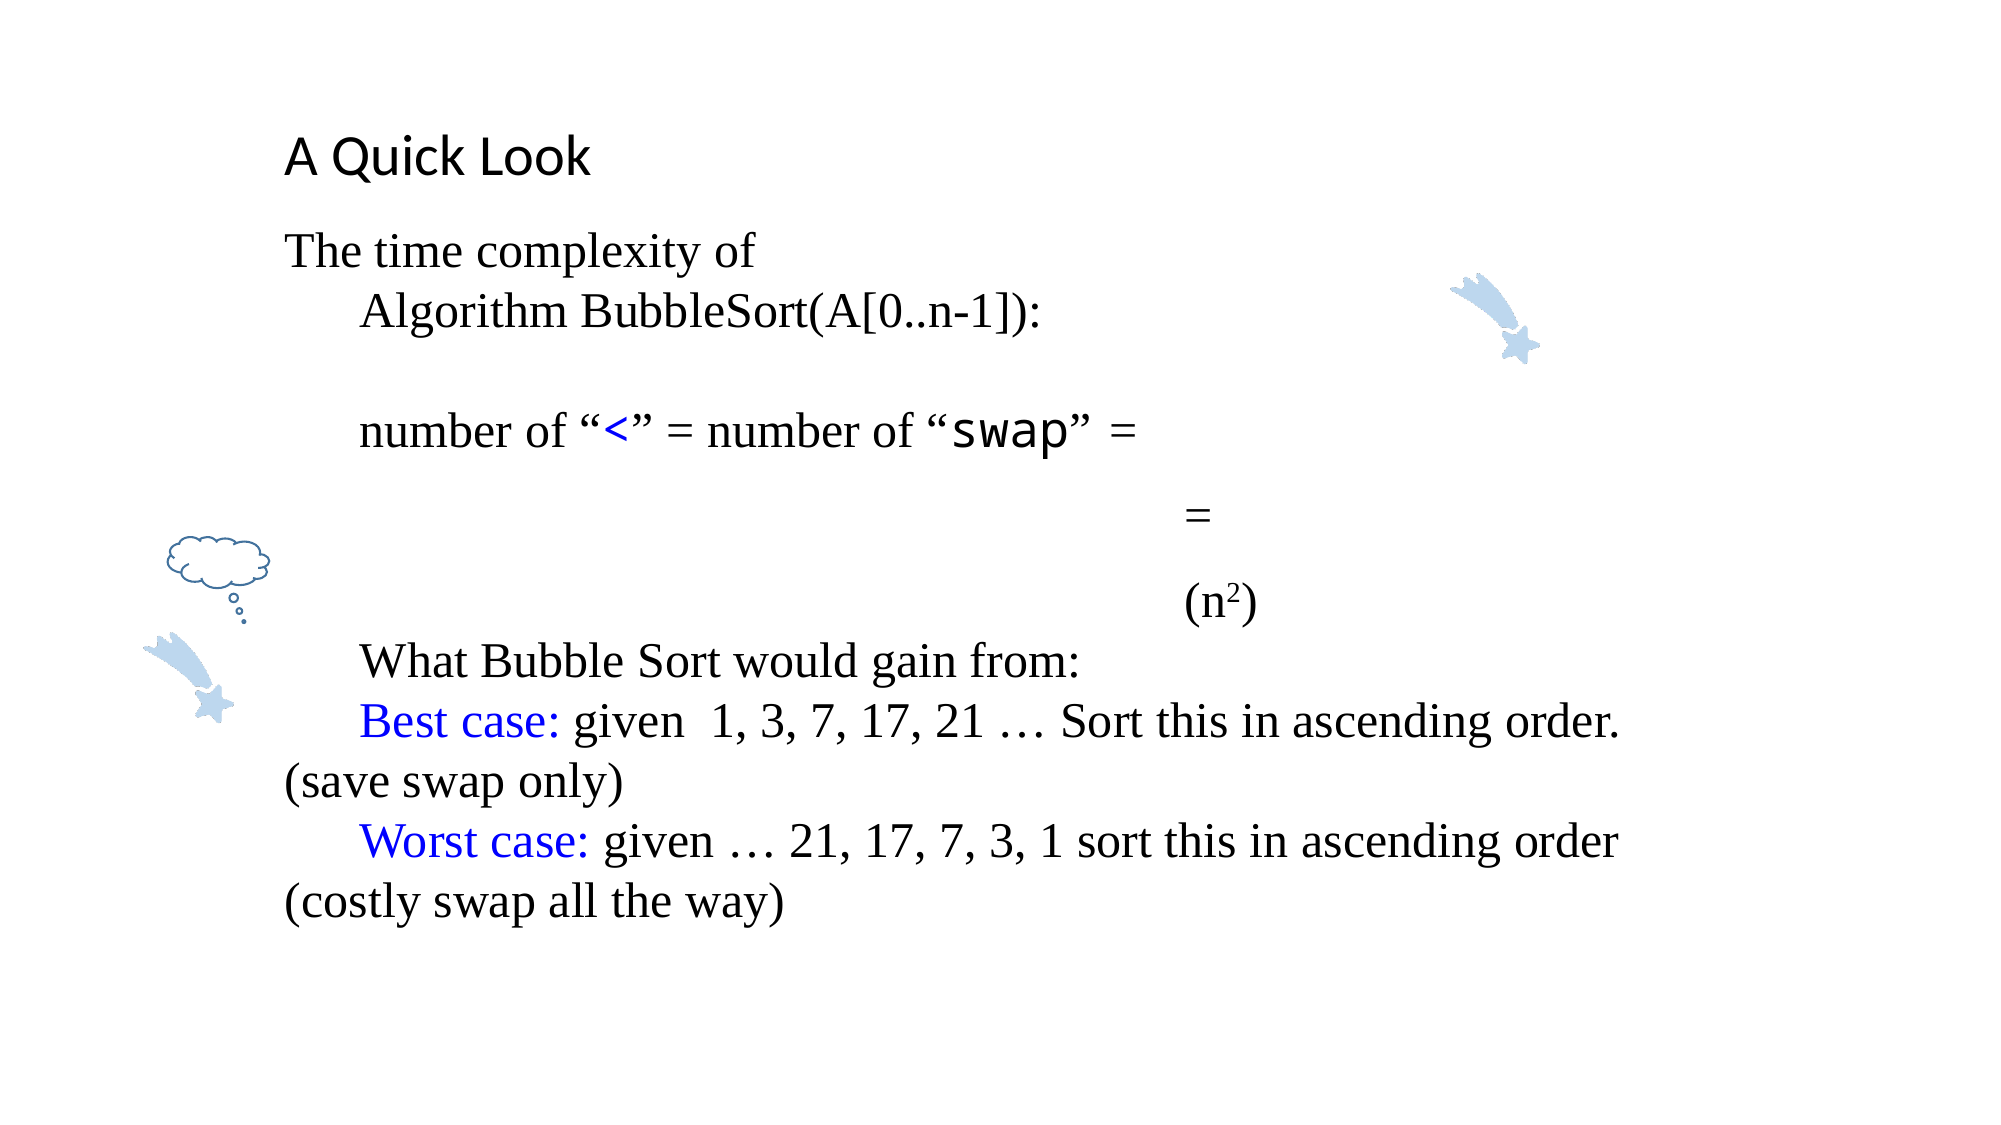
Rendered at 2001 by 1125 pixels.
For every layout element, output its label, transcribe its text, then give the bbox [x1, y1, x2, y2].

picture [137, 626, 240, 729]
text_box [235, 607, 244, 615]
picture [1443, 267, 1546, 370]
text_box A Quick Look [269, 109, 859, 195]
text_box [166, 536, 271, 590]
text_box [228, 592, 239, 604]
